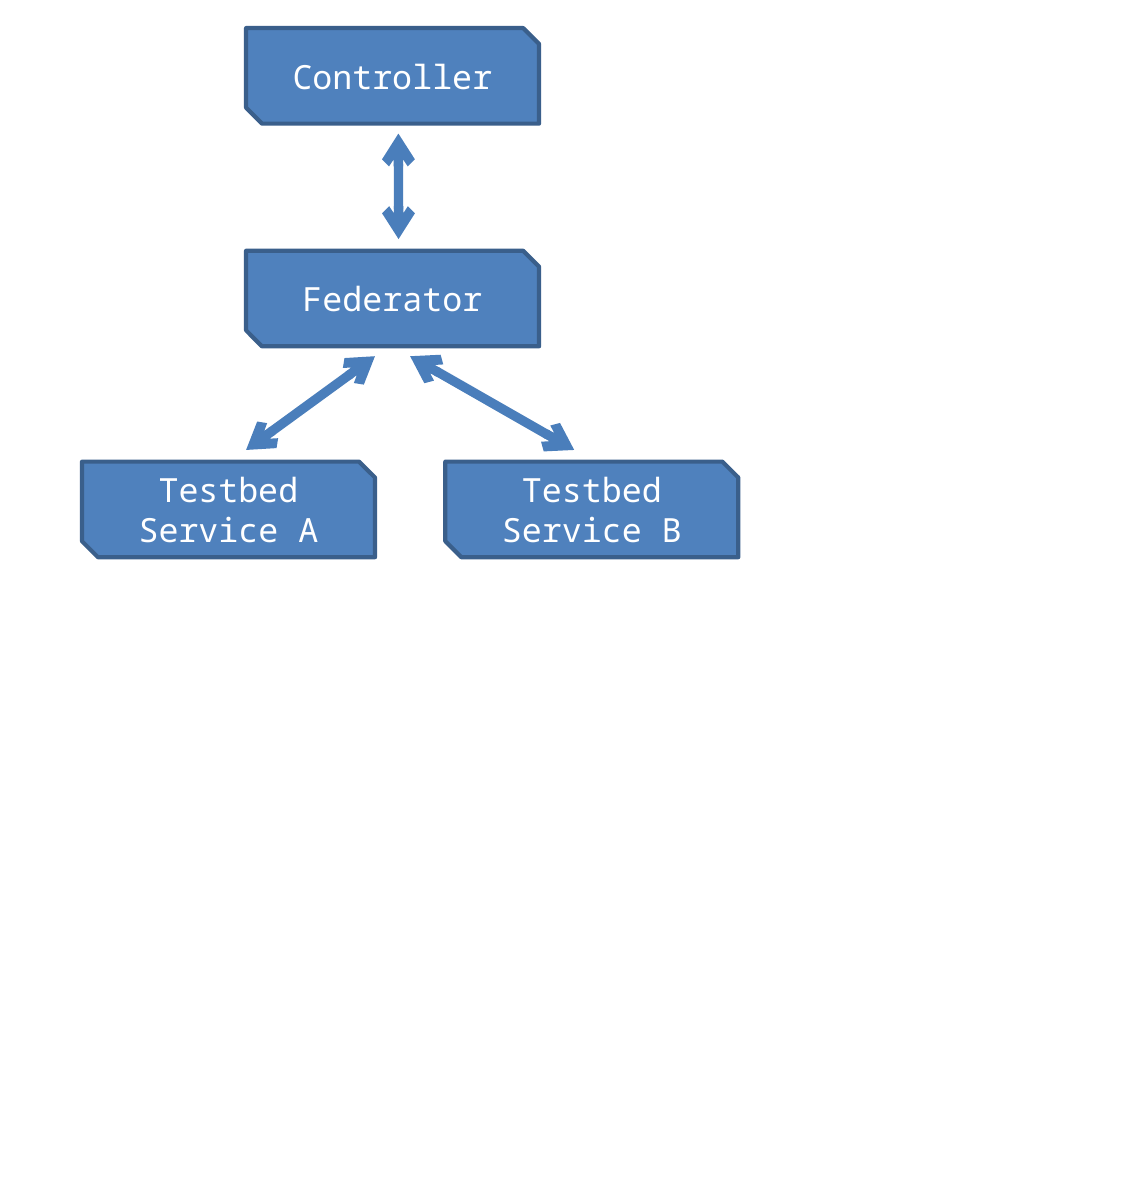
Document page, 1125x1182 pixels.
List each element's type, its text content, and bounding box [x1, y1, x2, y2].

text_box Testbed Service A [79, 459, 378, 560]
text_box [245, 355, 376, 451]
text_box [409, 355, 575, 451]
text_box Testbed Service B [443, 459, 741, 560]
text_box Federator [243, 248, 542, 349]
text_box Controller [243, 25, 542, 126]
